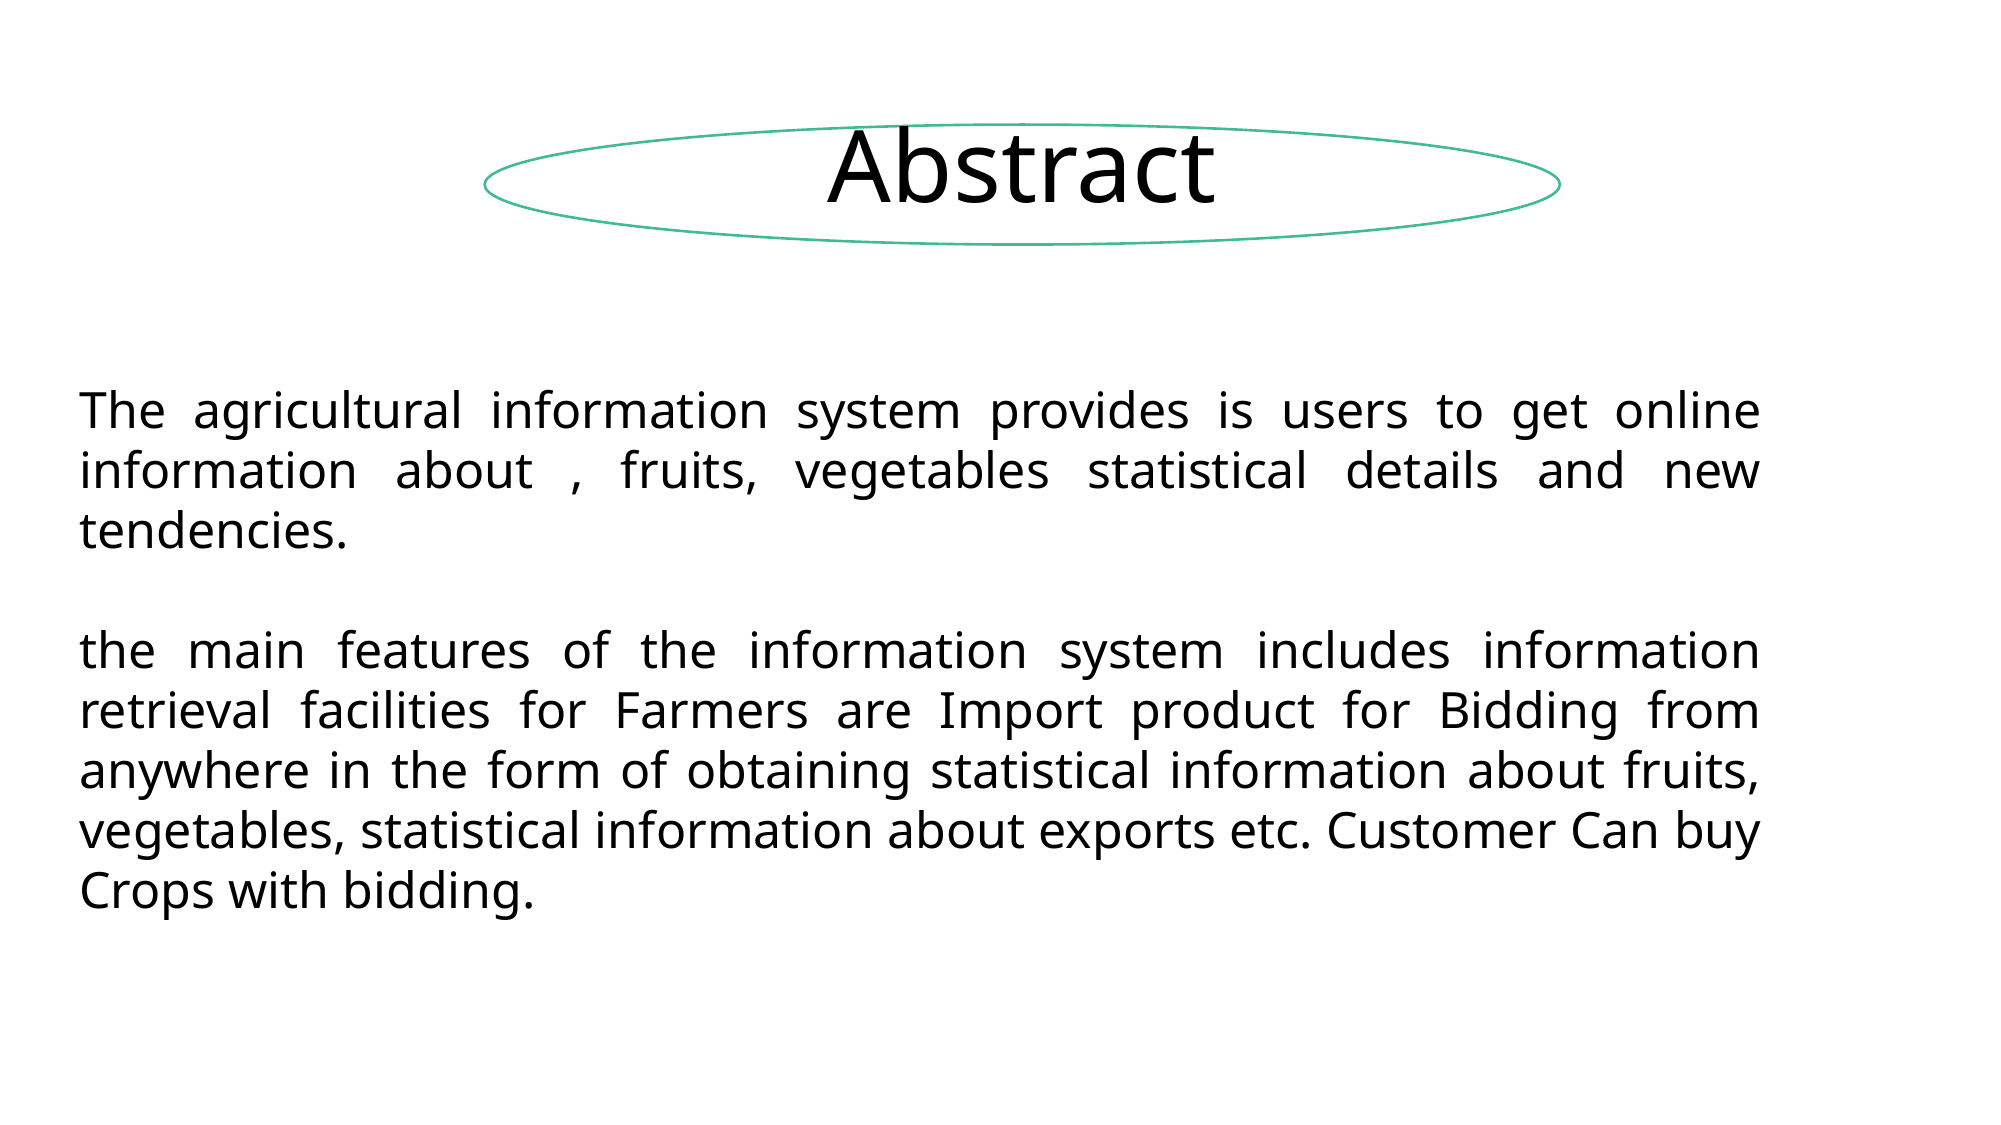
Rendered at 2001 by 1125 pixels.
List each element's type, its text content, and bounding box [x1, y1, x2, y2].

text_box The agricultural information system provides is users to get online information about , fruits, vegetables statistical details and new tendencies. the main features of the information system includes information retrieval facilities for Farmers are Import product for Bidding from anywhere in the form of obtaining statistical information about fruits, vegetables, statistical information about exports etc. Customer Can buy Crops with bidding. [64, 251, 1777, 1032]
text_box Abstract [483, 123, 1562, 246]
